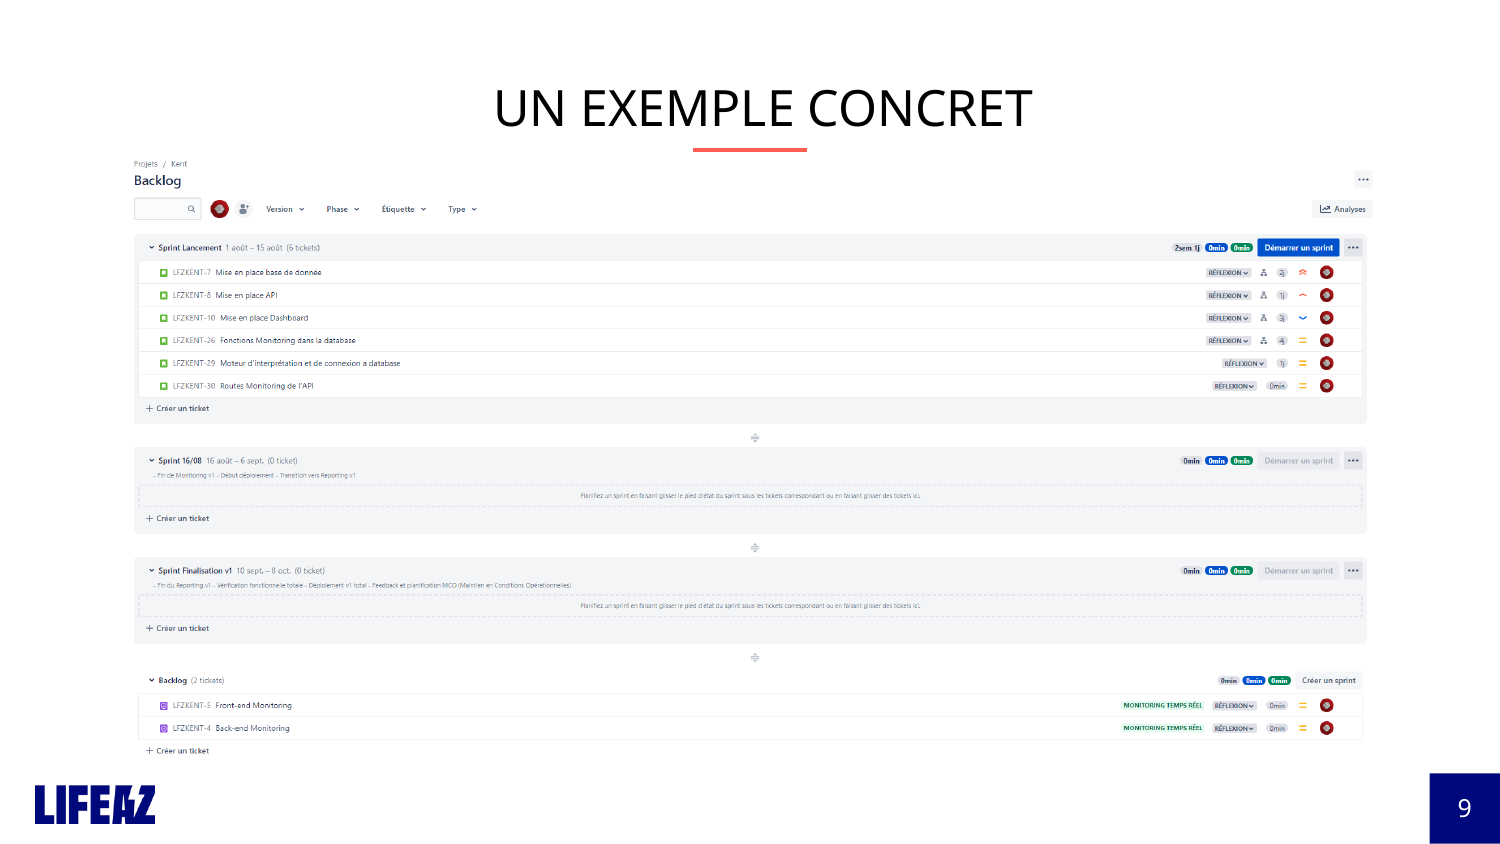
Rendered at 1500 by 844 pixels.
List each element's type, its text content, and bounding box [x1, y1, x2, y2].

text_box 9 [1429, 785, 1500, 831]
picture [120, 152, 1380, 764]
text_box UN EXEMPLE CONCRET [247, 87, 1280, 136]
picture [34, 784, 155, 824]
text_box [1428, 771, 1500, 844]
